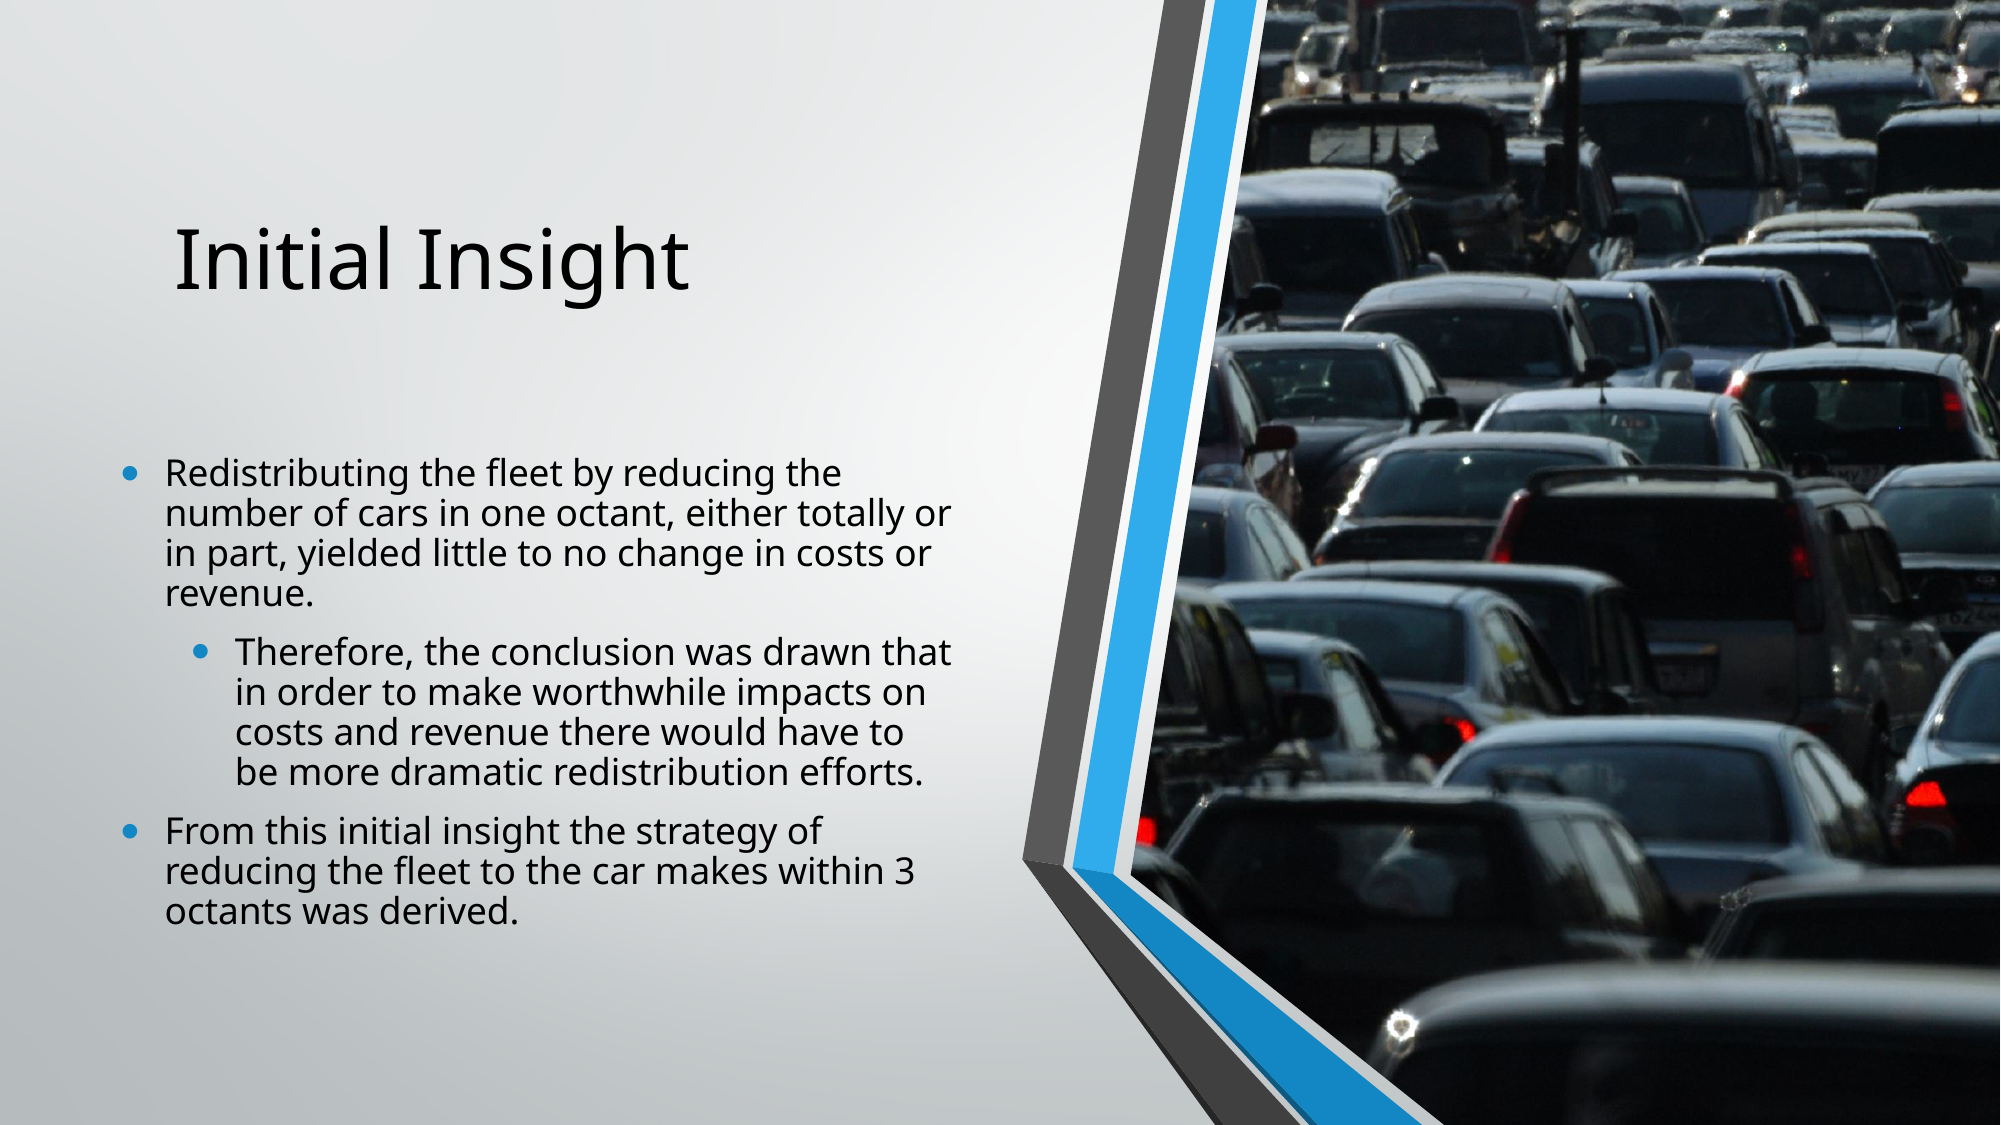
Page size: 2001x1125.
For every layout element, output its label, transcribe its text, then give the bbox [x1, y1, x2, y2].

list Redistributing the fleet by reducing the number of cars in one octant, either totally or in part, yielded little to no change in costs or revenue. Therefore, the conclusion was drawn that in order to make worthwhile impacts on costs and revenue there would have to be more dramatic redistribution efforts. From this initial insight the strategy of reducing the fleet to the car makes within 3 octants was derived. [105, 437, 969, 950]
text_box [1022, 0, 1423, 1125]
title Initial Insight [159, 112, 1022, 400]
text_box [0, 0, 1022, 1125]
picture [1423, 0, 2000, 1125]
